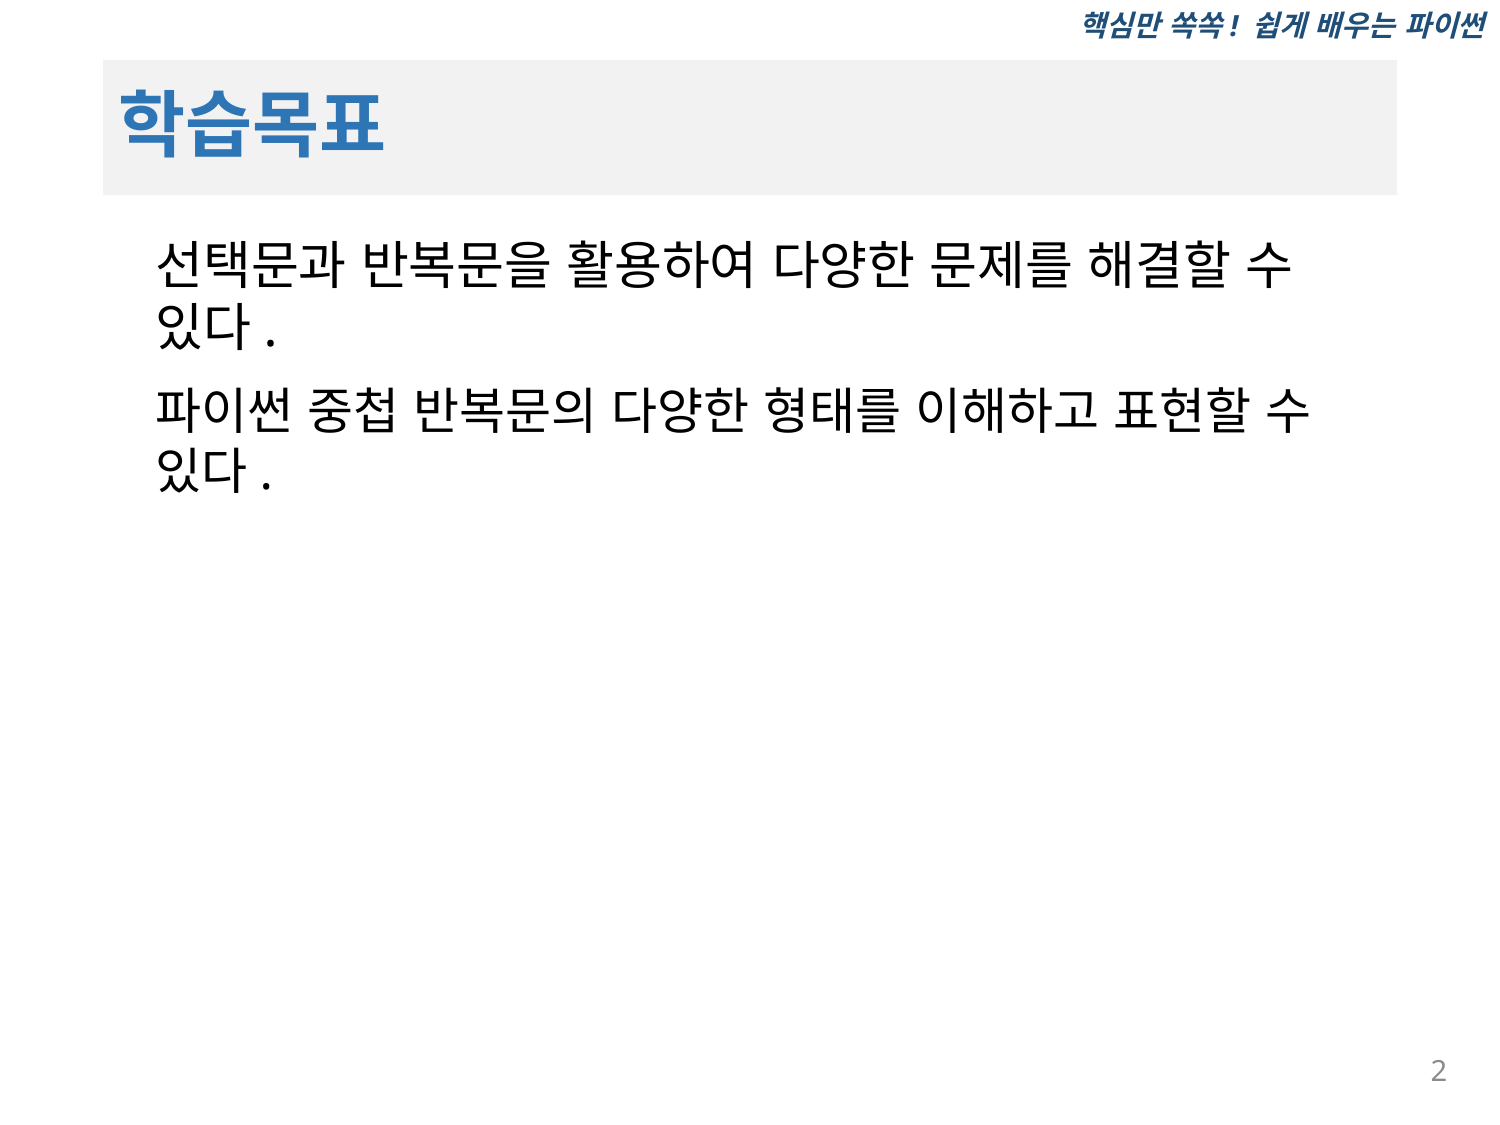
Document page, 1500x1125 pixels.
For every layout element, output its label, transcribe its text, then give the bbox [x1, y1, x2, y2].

list 선택문과 반복문을 활용하여 다양한 문제를 해결할 수 있다. 파이썬 중첩 반복문의 다양한 형태를 이해하고 표현할 수 있다. [103, 224, 1397, 1014]
title 학습목표 [103, 59, 1397, 196]
slide_number 2 [1125, 1042, 1463, 1103]
